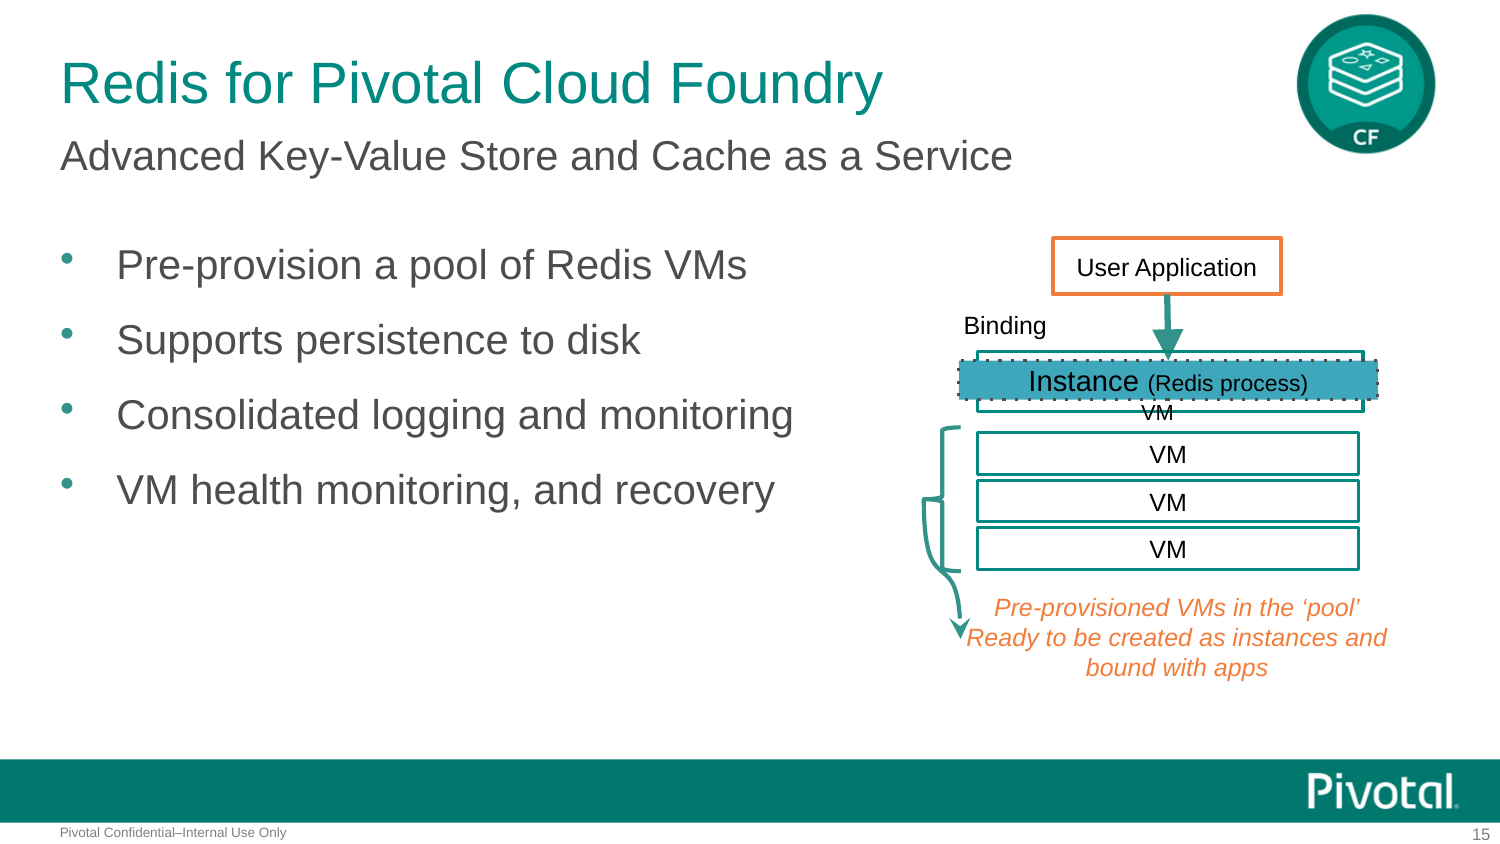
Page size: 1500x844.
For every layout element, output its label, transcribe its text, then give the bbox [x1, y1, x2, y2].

picture [1284, 0, 1442, 171]
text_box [905, 237, 1404, 697]
list Pre-provision a pool of Redis VMs Supports persistence to disk Consolidated logging and monitoring VM health monitoring, and recovery [60, 238, 887, 732]
title Redis for Pivotal Cloud Foundry [60, 53, 1279, 129]
picture [1300, 761, 1464, 816]
list Advanced Key-Value Store and Cache as a Service [60, 129, 1440, 186]
